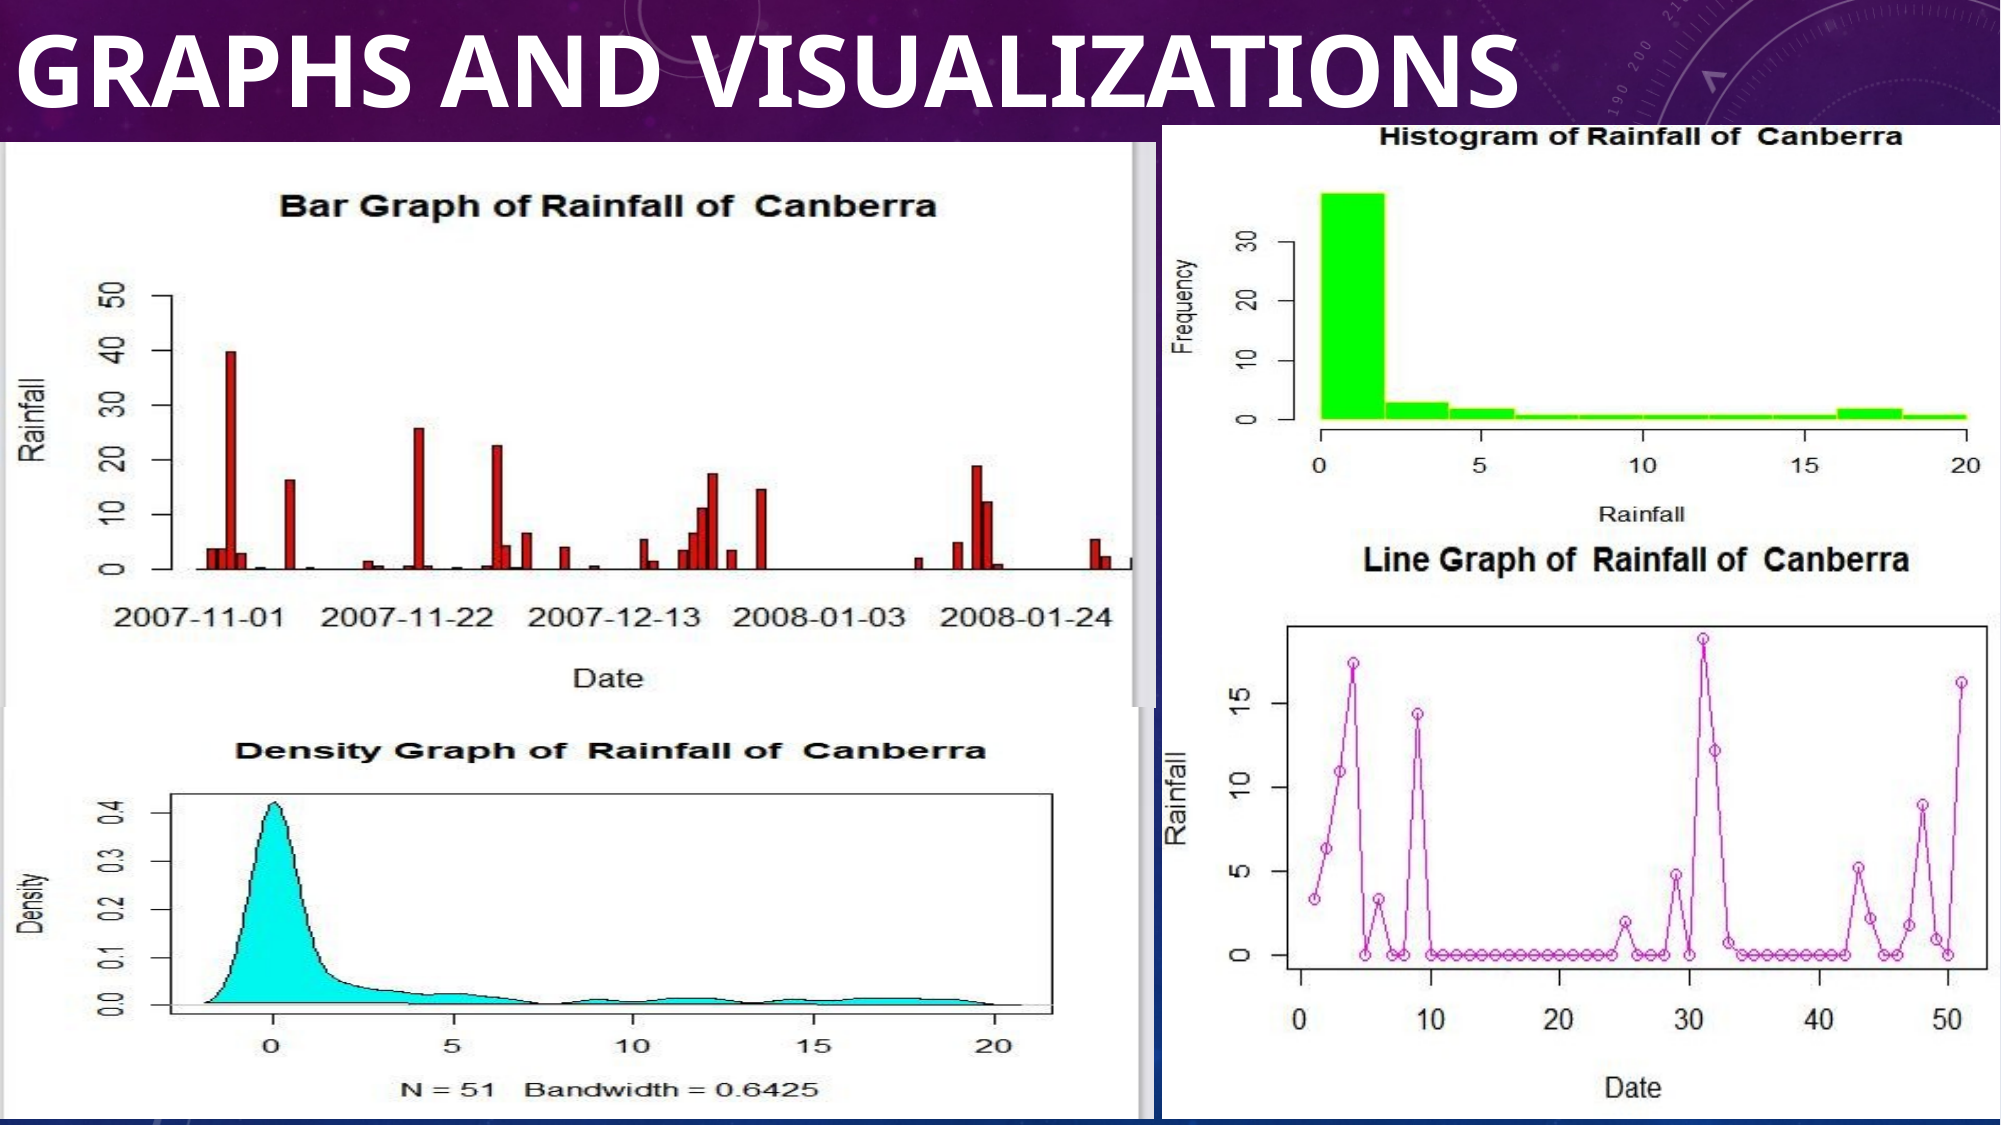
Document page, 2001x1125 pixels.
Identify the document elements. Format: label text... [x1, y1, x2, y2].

title GRAPHS AND VISUALIZATIONS [0, 0, 1661, 141]
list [0, 141, 1156, 707]
picture [0, 0, 2001, 1125]
